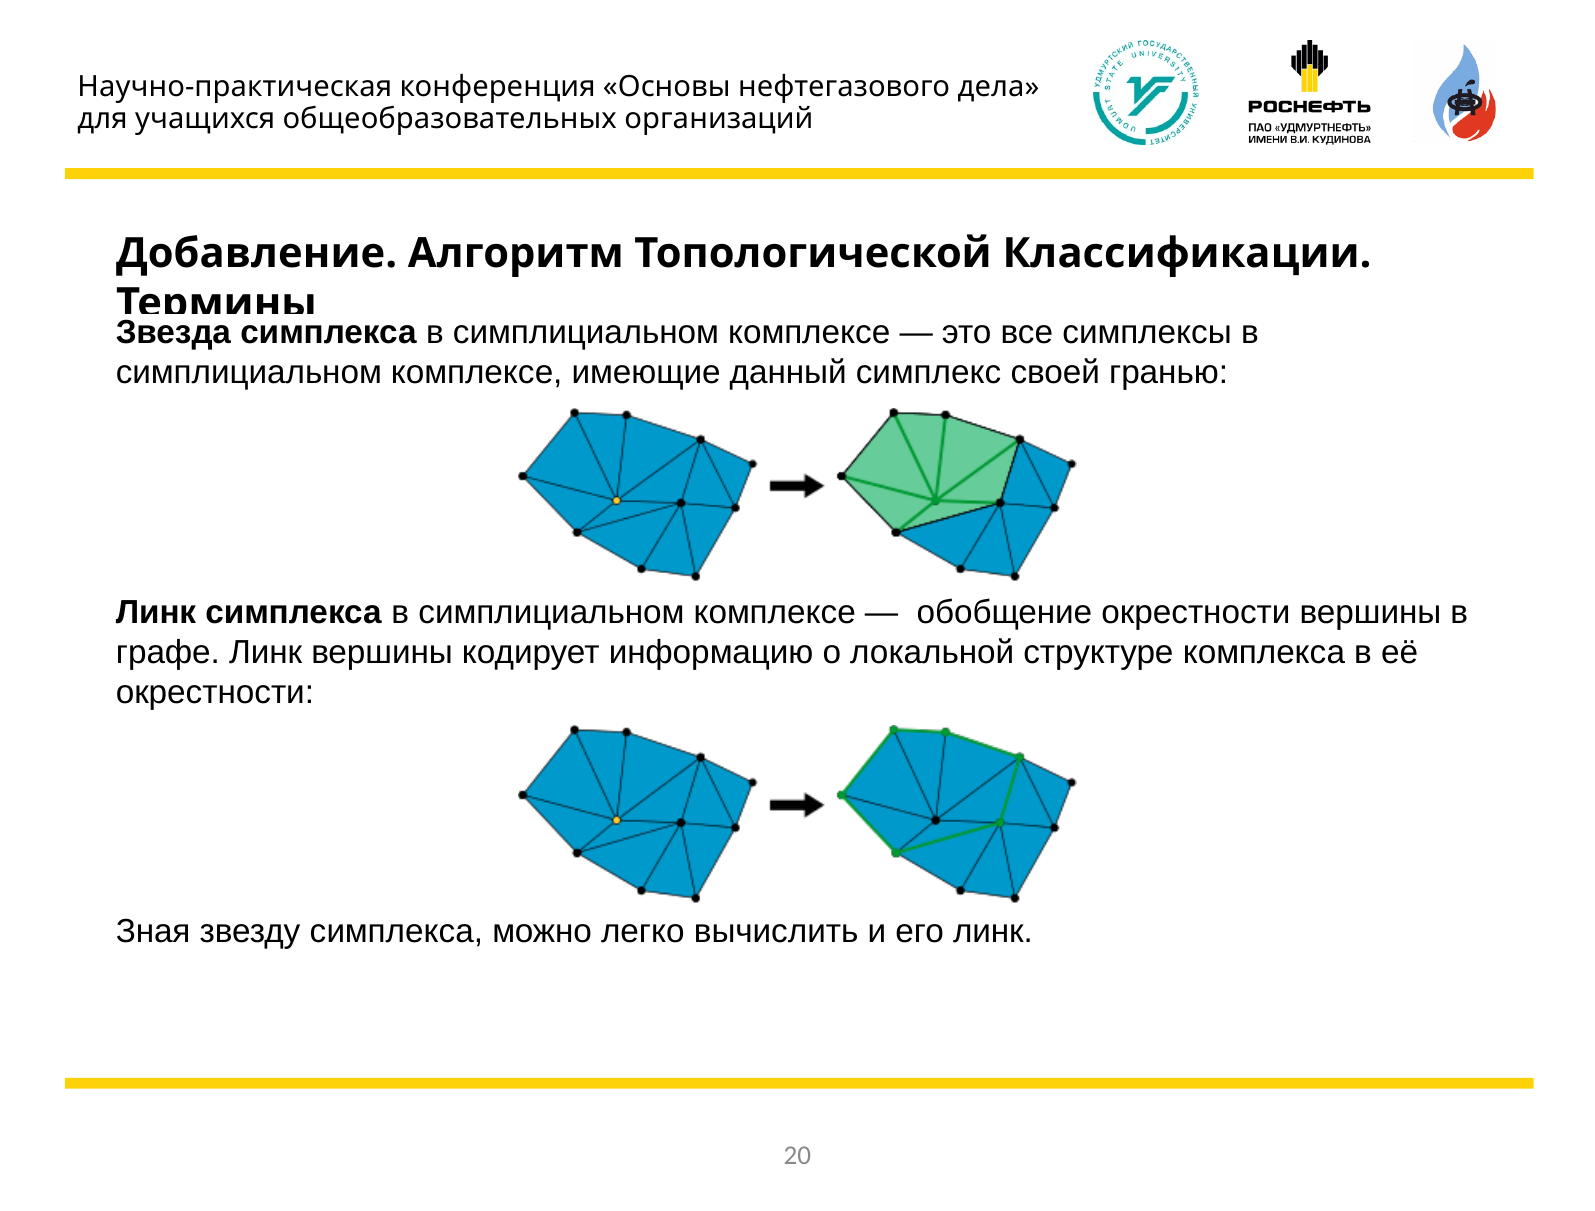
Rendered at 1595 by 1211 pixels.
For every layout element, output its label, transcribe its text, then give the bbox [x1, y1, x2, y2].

picture [518, 725, 1077, 906]
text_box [61, 38, 1534, 1090]
picture [1413, 42, 1515, 142]
picture [518, 408, 1077, 584]
slide_number 20 [544, 1122, 1050, 1187]
